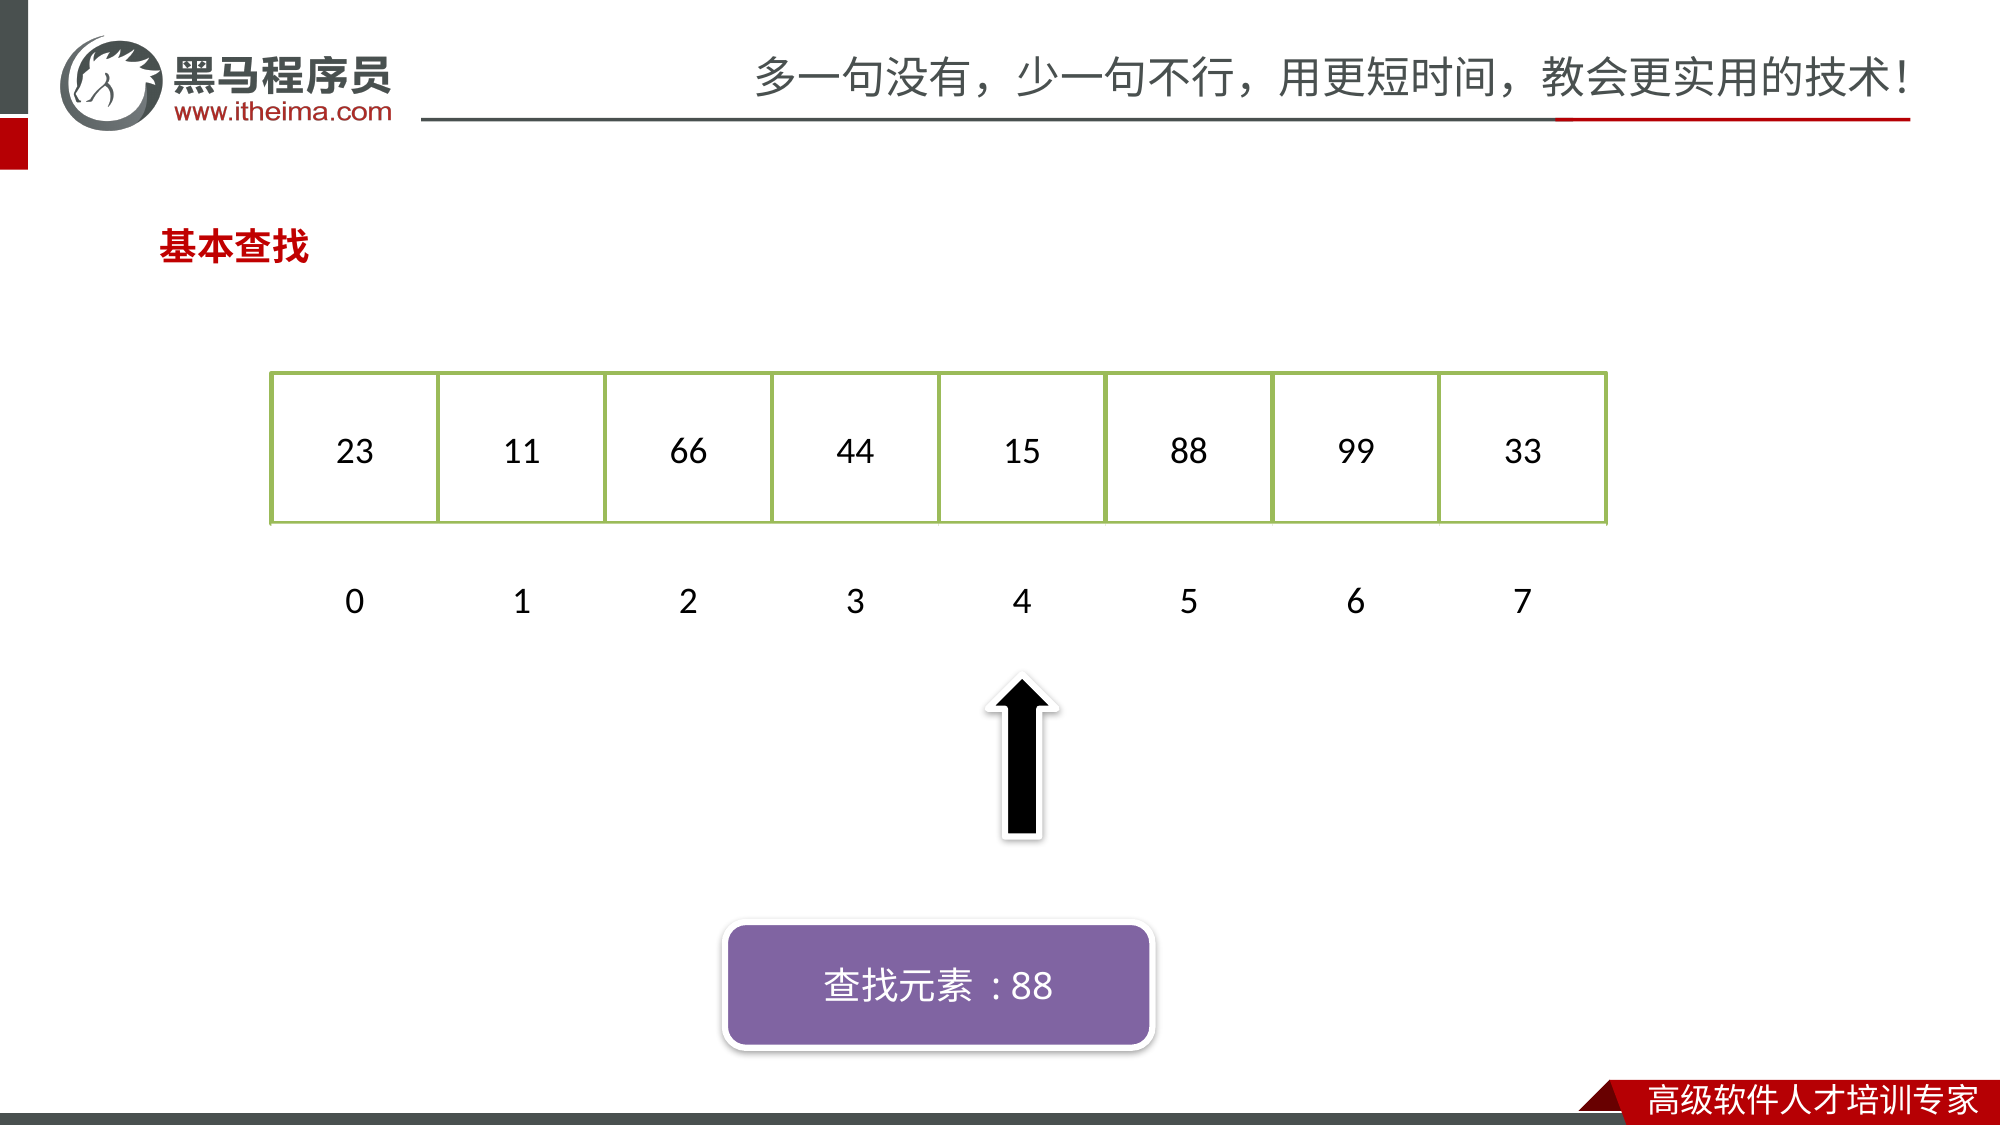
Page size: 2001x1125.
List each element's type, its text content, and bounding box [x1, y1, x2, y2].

text_box 4 [937, 521, 1104, 676]
text_box [984, 671, 1060, 840]
text_box 11 [436, 371, 603, 521]
text_box 1 [436, 521, 603, 676]
text_box 15 [937, 371, 1104, 521]
text_box 7 [1437, 521, 1608, 676]
text_box 88 [1104, 371, 1270, 521]
text_box 23 [269, 371, 436, 521]
text_box 5 [1104, 521, 1270, 676]
text_box 6 [1270, 521, 1437, 676]
text_box 3 [770, 521, 937, 676]
text_box 99 [1270, 371, 1437, 521]
text_box 查找元素 : 88 [721, 918, 1156, 1051]
text_box 0 [269, 521, 436, 676]
text_box 基本查找 [145, 215, 1145, 276]
picture [14, 0, 453, 179]
text_box 66 [603, 371, 770, 521]
text_box 2 [603, 521, 770, 676]
text_box 33 [1437, 371, 1608, 521]
text_box 44 [770, 371, 937, 521]
